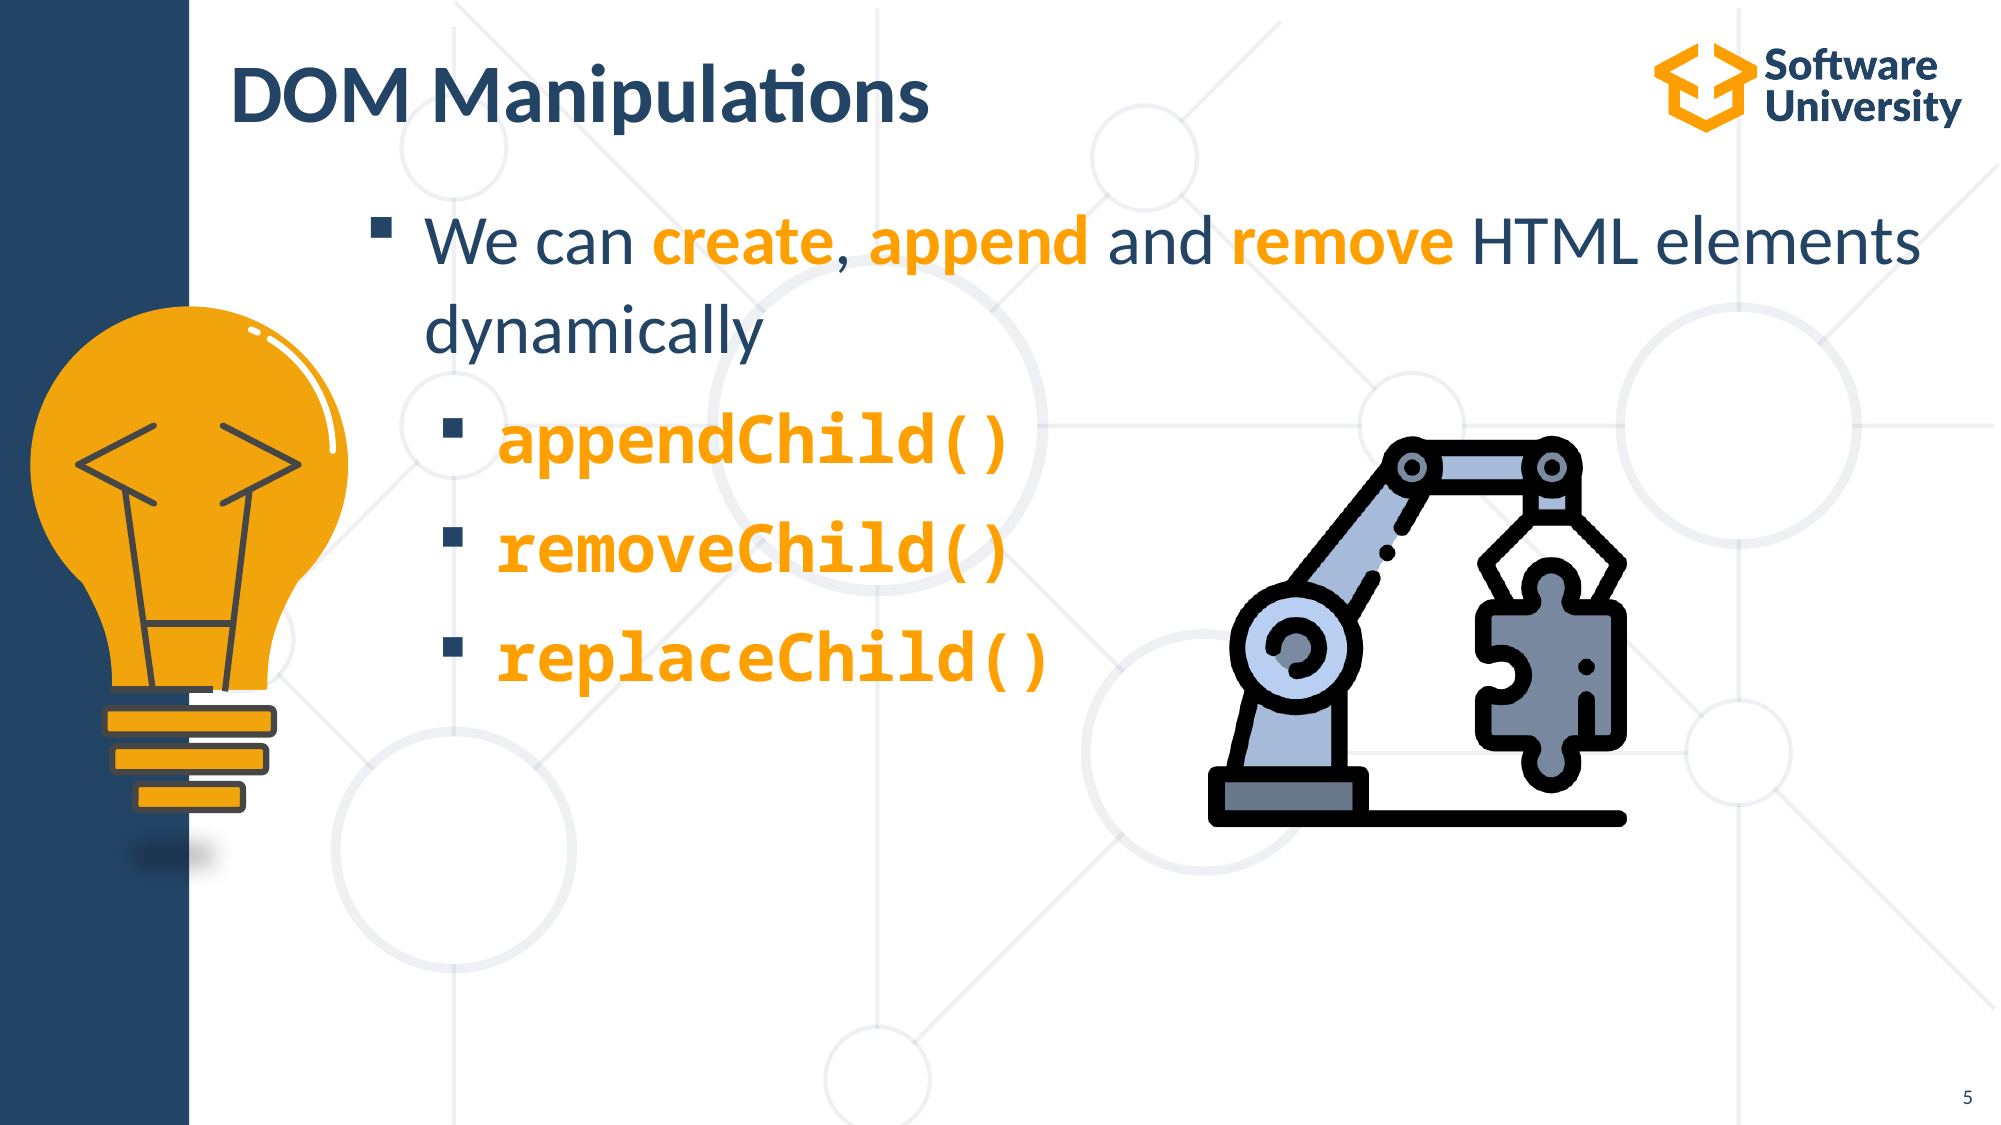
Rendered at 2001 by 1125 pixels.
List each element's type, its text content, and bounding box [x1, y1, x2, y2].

title DOM Manipulations [212, 16, 1628, 162]
picture [1641, 31, 1973, 145]
slide_number 5 [1927, 1067, 1989, 1117]
list We can create, append and remove HTML elements dynamically appendChild() removeChild() replaceChild() [347, 183, 1968, 1094]
picture [1208, 421, 1628, 841]
